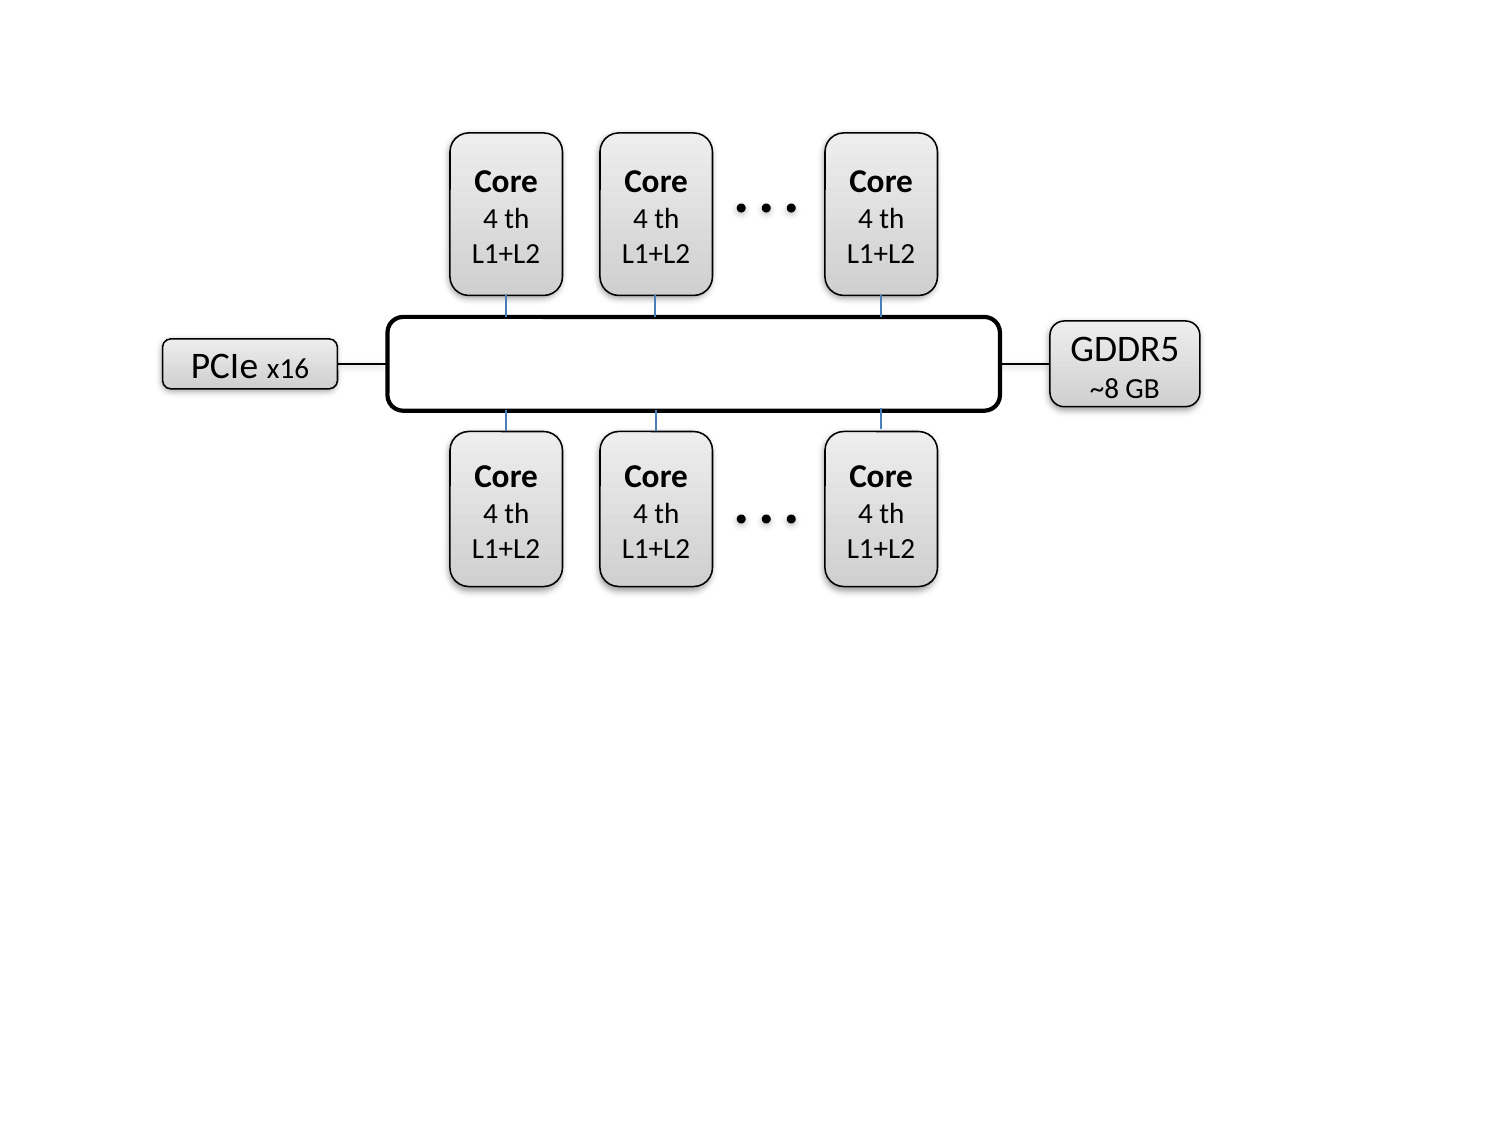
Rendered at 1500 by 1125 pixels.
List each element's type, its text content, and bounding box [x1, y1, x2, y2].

text_box Core 4 th L1+L2 [824, 430, 939, 588]
text_box Core 4 th L1+L2 [599, 132, 714, 297]
text_box [736, 514, 746, 524]
text_box PCIe x16 [161, 338, 339, 390]
text_box Core 4 th L1+L2 [449, 132, 564, 297]
text_box [786, 203, 796, 213]
text_box Core 4 th L1+L2 [449, 430, 564, 588]
text_box [761, 203, 771, 213]
text_box GDDR5 ~8 GB [1049, 320, 1201, 408]
text_box [736, 203, 746, 213]
text_box [385, 314, 1003, 413]
text_box Core 4 th L1+L2 [599, 430, 714, 588]
text_box [786, 514, 796, 524]
text_box Core 4 th L1+L2 [824, 132, 939, 297]
text_box [761, 514, 771, 524]
